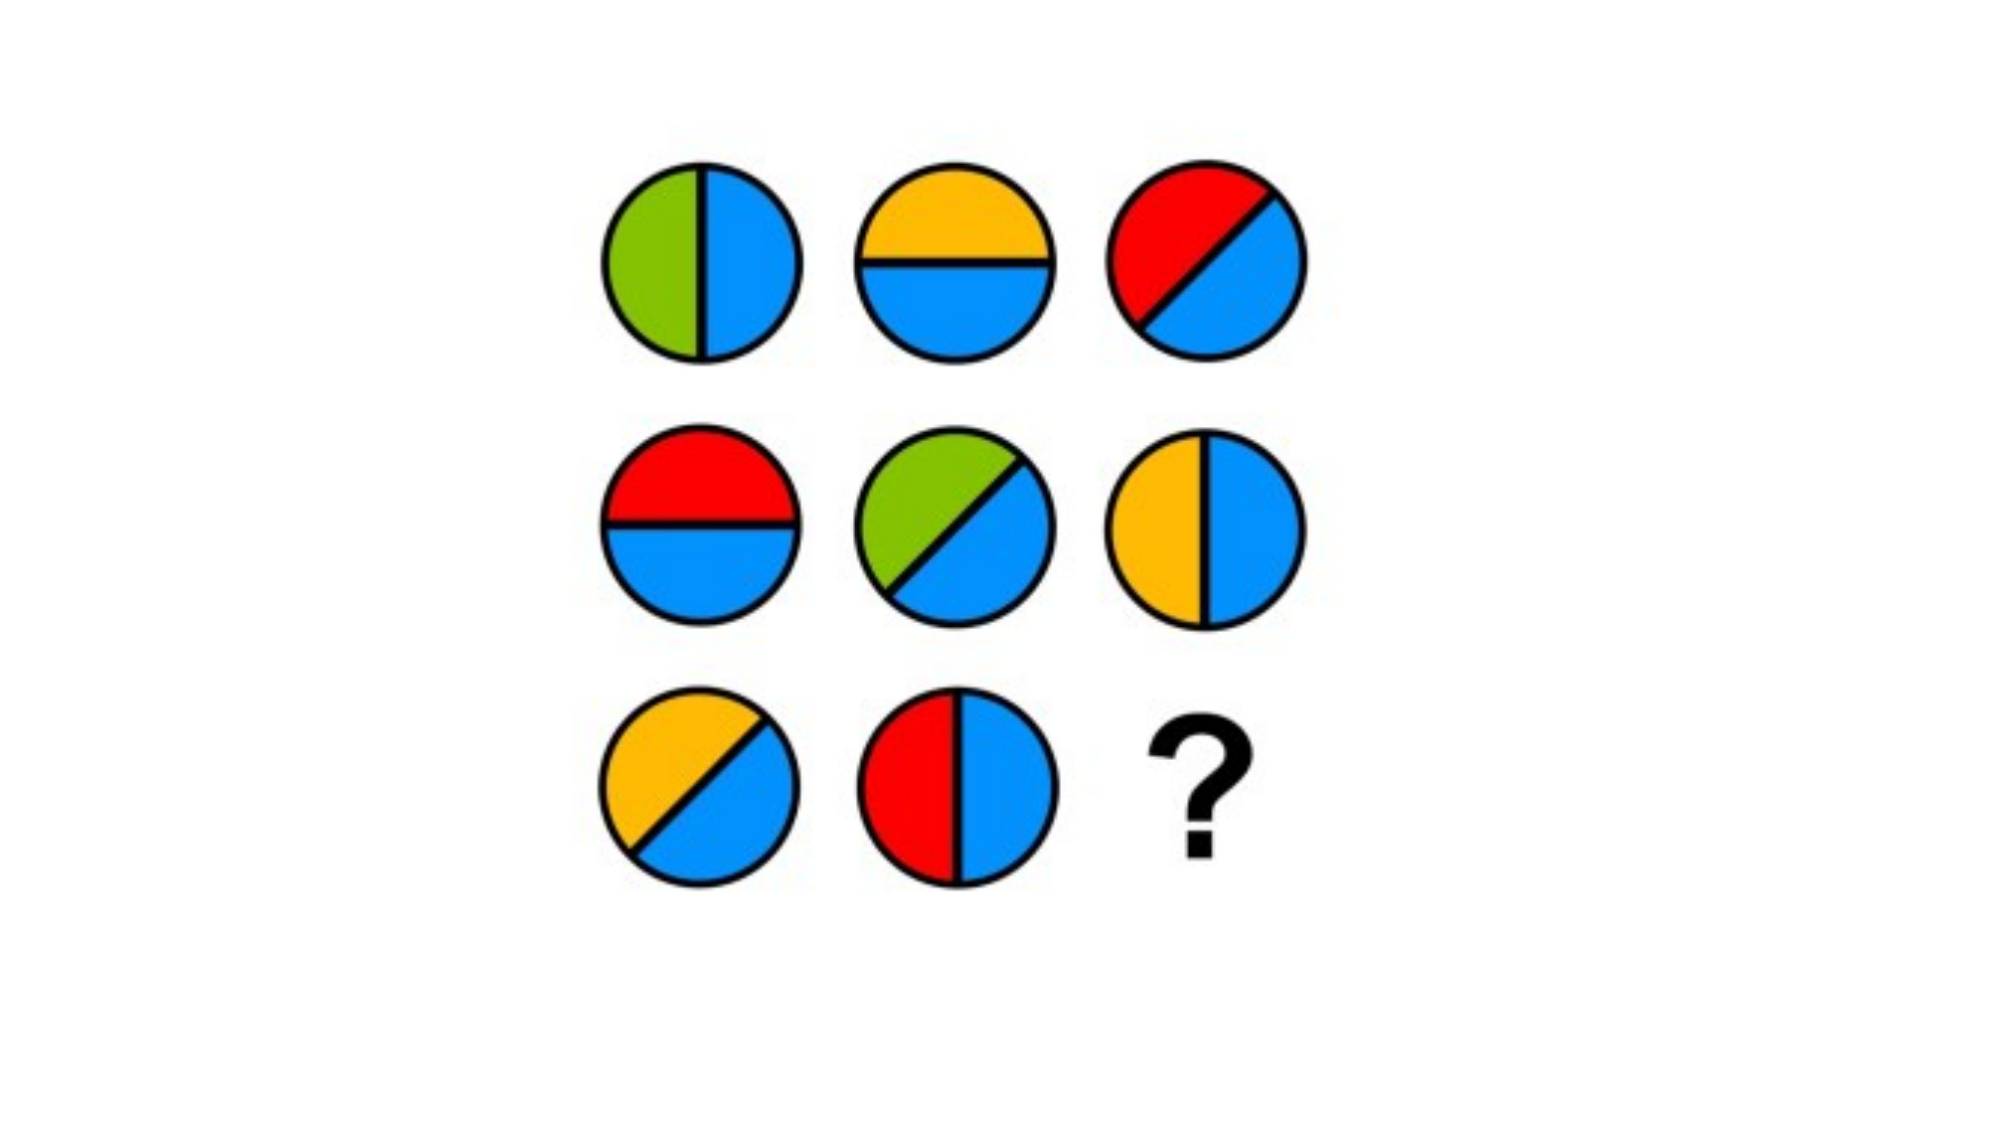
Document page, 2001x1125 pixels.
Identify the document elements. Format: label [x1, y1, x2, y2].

picture [551, 125, 1344, 930]
